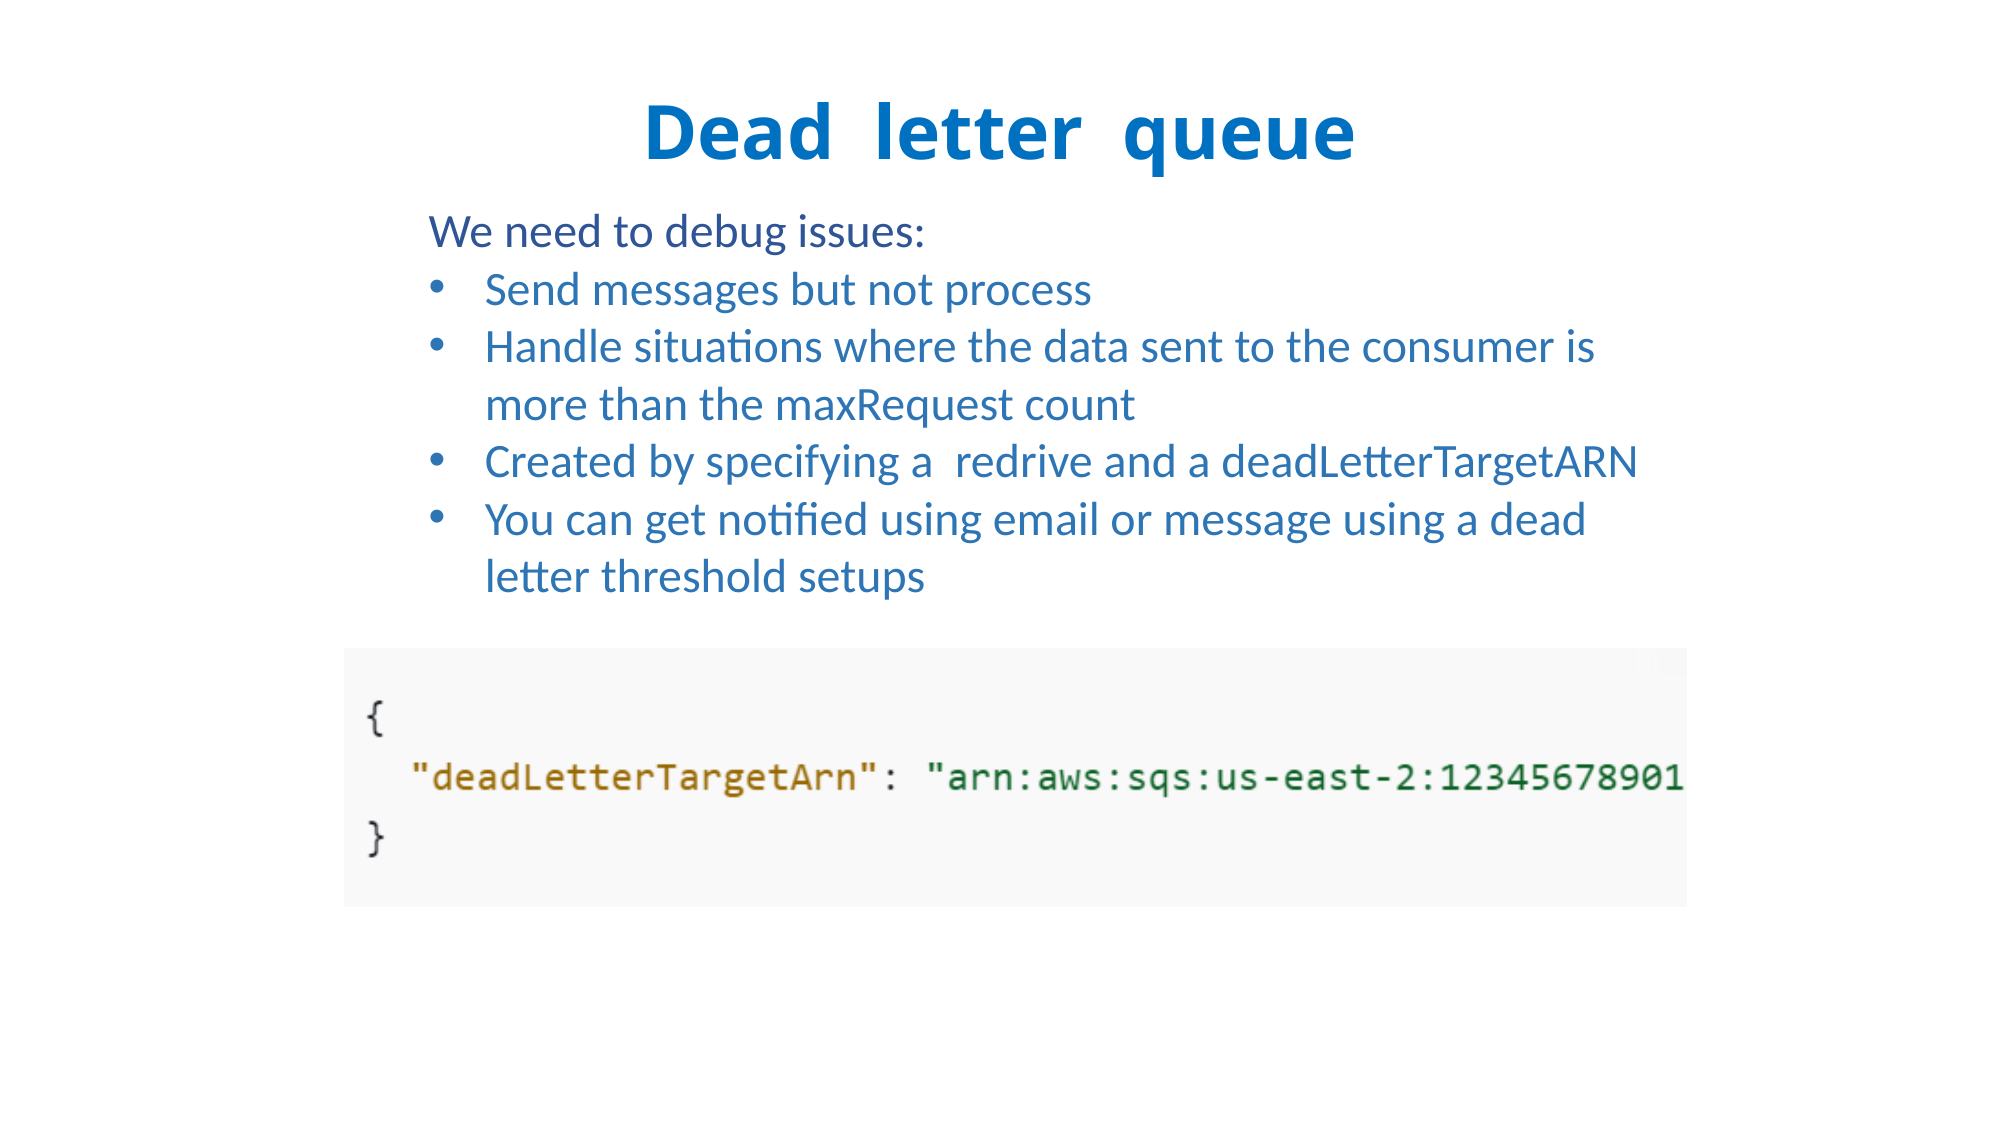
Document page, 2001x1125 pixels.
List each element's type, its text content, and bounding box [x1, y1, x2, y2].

picture [344, 647, 1687, 907]
text_box We need to debug issues: Send messages but not process Handle situations where the data sent to the consumer is more than the maxRequest count Created by specifying a redrive and a deadLetterTargetARN You can get notified using email or message using a dead letter threshold setups [413, 192, 1716, 610]
text_box Dead letter queue [627, 76, 1373, 182]
